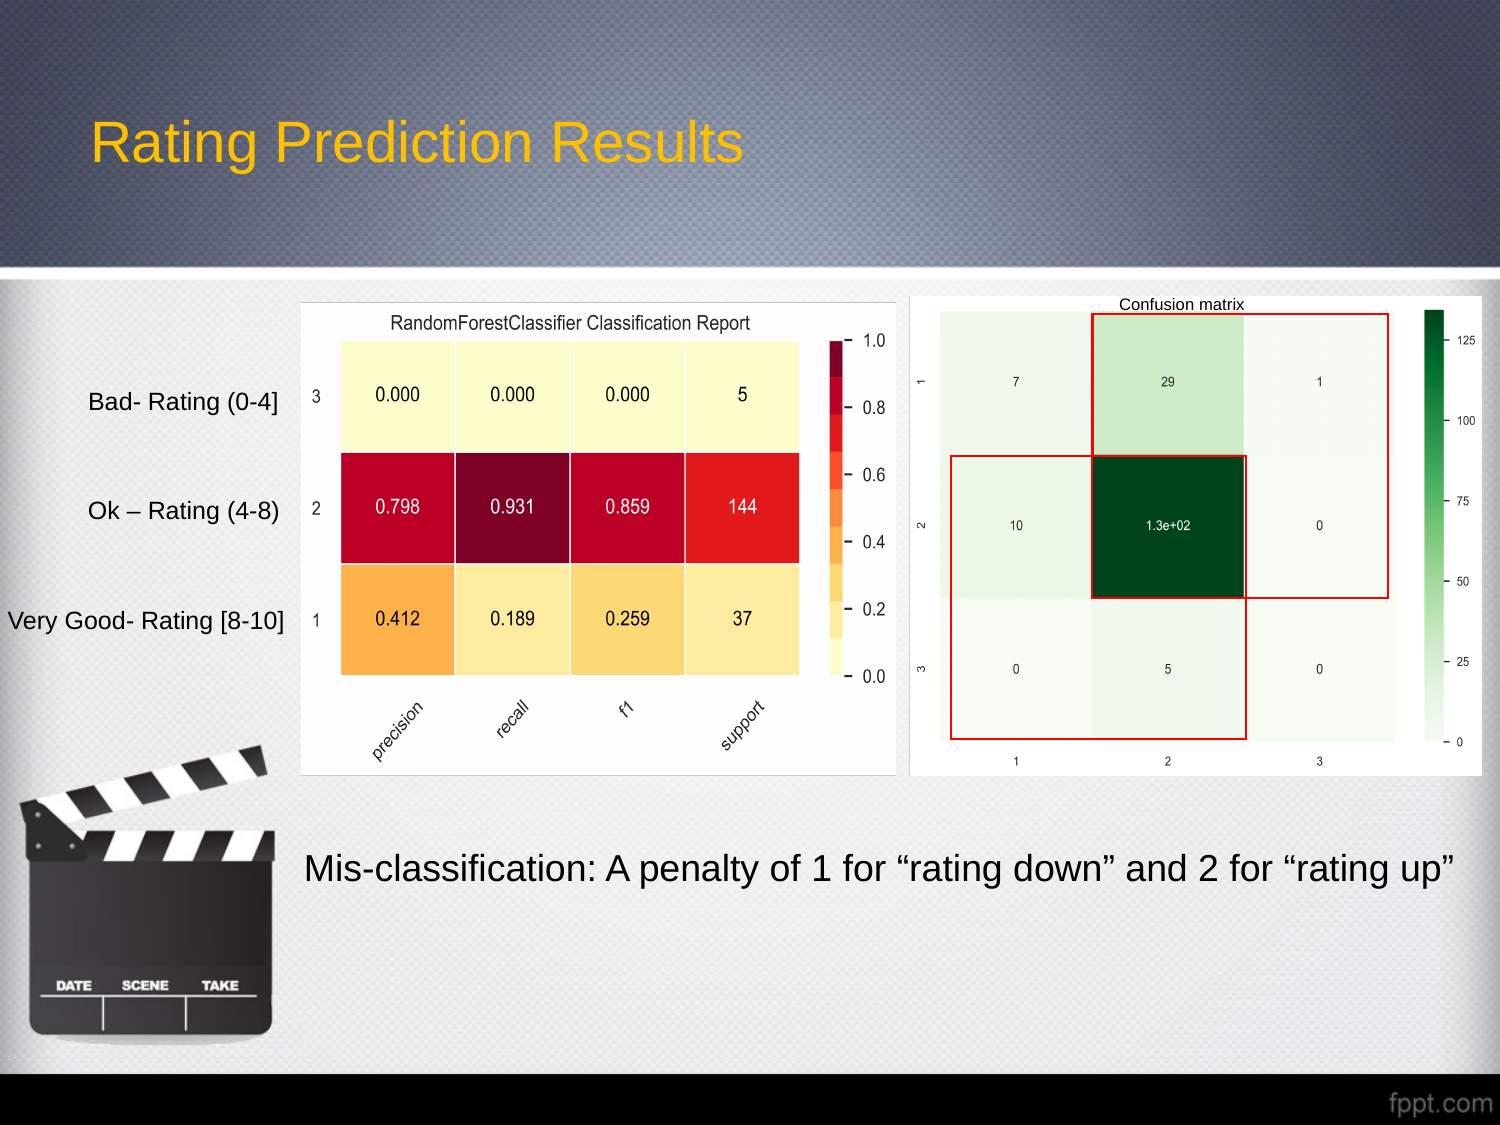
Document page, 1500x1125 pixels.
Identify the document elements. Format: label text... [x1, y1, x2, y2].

picture [0, 0, 1500, 1125]
text_box Ok – Rating (4-8) [73, 487, 299, 533]
text_box Bad- Rating (0-4] [73, 378, 301, 423]
list [64, 279, 1415, 1006]
title Rating Prediction Results [75, 45, 1425, 233]
text_box Mis-classification: A penalty of 1 for “rating down” and 2 for “rating up” [289, 836, 1483, 896]
text_box Confusion matrix [1104, 286, 1400, 296]
picture [301, 302, 896, 776]
text_box Very Good- Rating [8-10] [0, 597, 301, 672]
